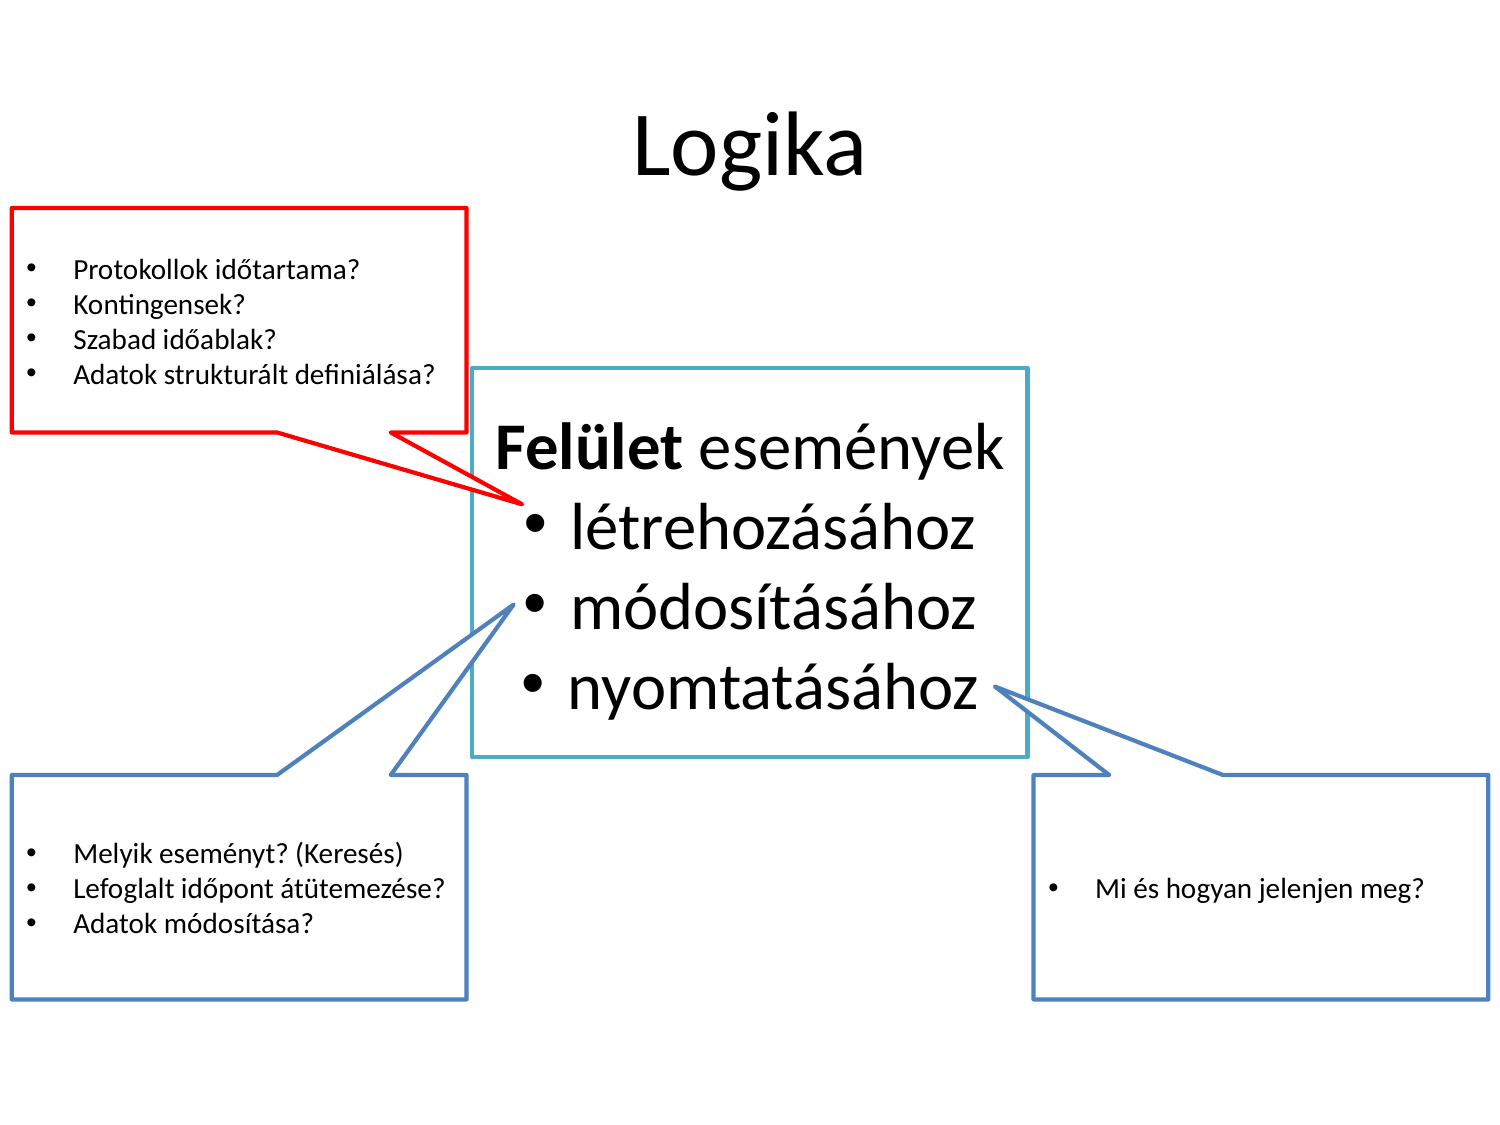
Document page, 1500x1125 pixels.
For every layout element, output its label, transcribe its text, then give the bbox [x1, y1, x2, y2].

text_box Protokollok időtartama? Kontingensek? Szabad időablak? Adatok strukturált definiálása? [9, 205, 525, 507]
text_box Felület események létrehozásához módosításához nyomtatásához [470, 366, 1030, 759]
text_box Melyik eseményt? (Keresés) Lefoglalt időpont átütemezése? Adatok módosítása? [9, 602, 516, 1002]
text_box Mi és hogyan jelenjen meg? [993, 684, 1491, 1002]
title Logika [75, 45, 1425, 233]
